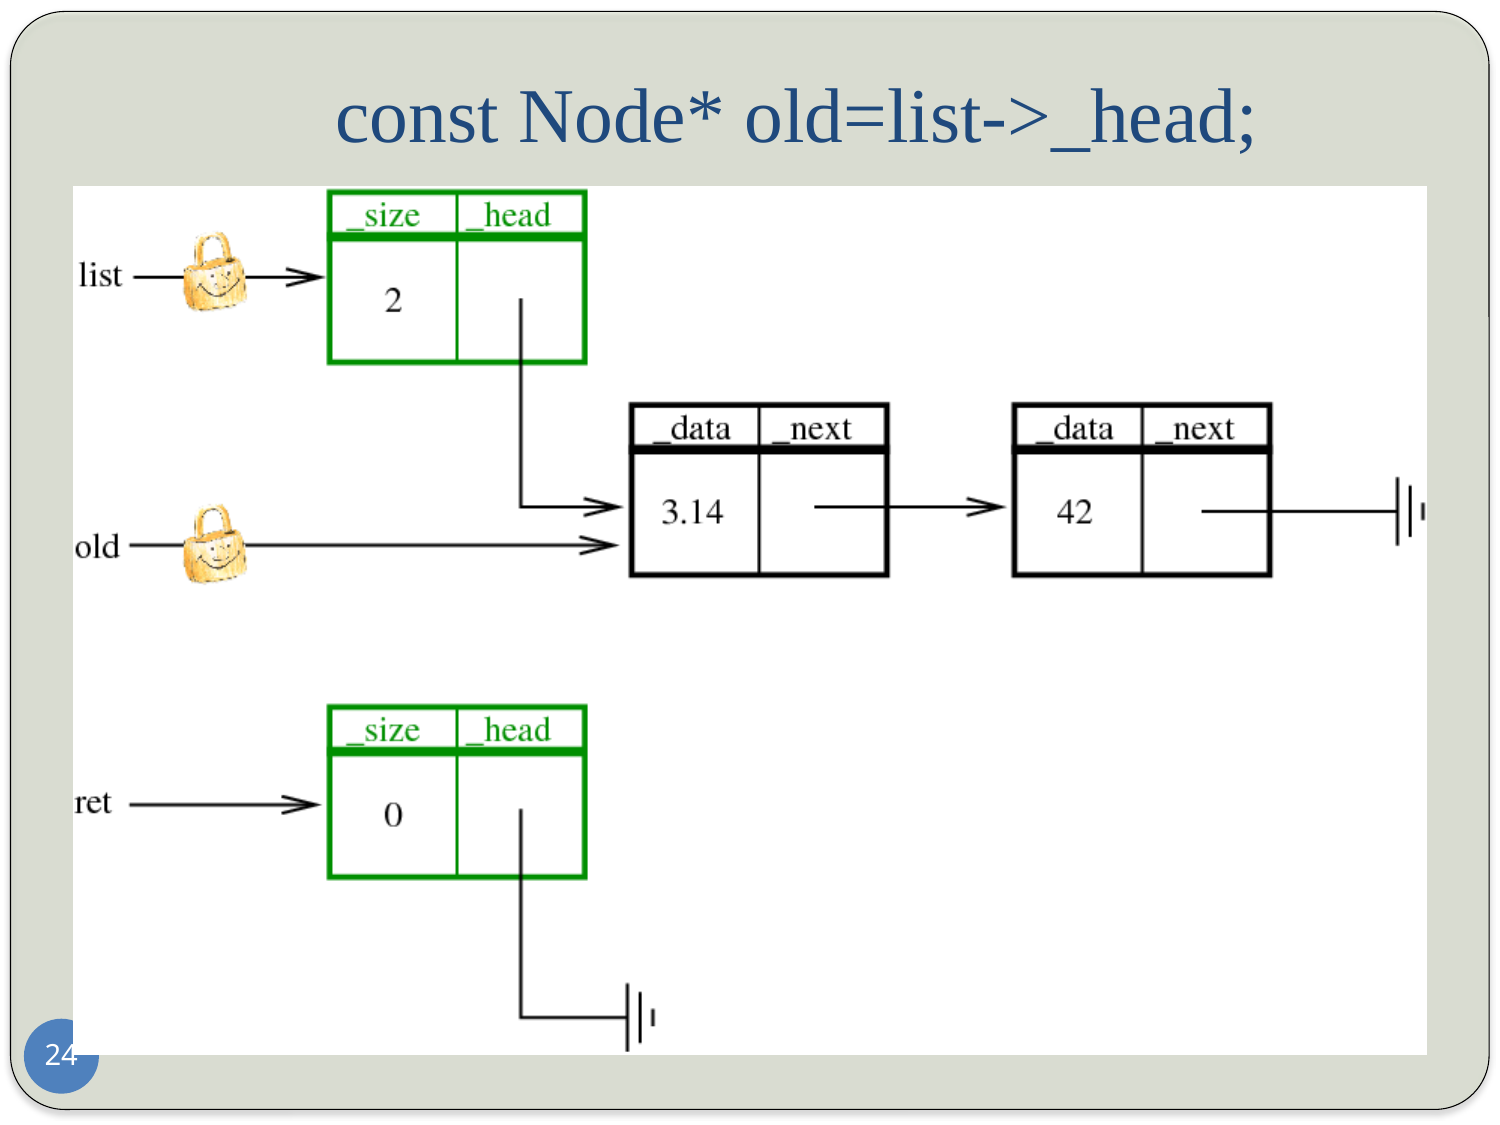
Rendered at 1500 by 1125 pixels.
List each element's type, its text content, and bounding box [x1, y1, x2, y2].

title const Node* old=list->_head; [150, 56, 1425, 173]
slide_number 24 [23, 1018, 99, 1094]
picture [73, 185, 1427, 1055]
